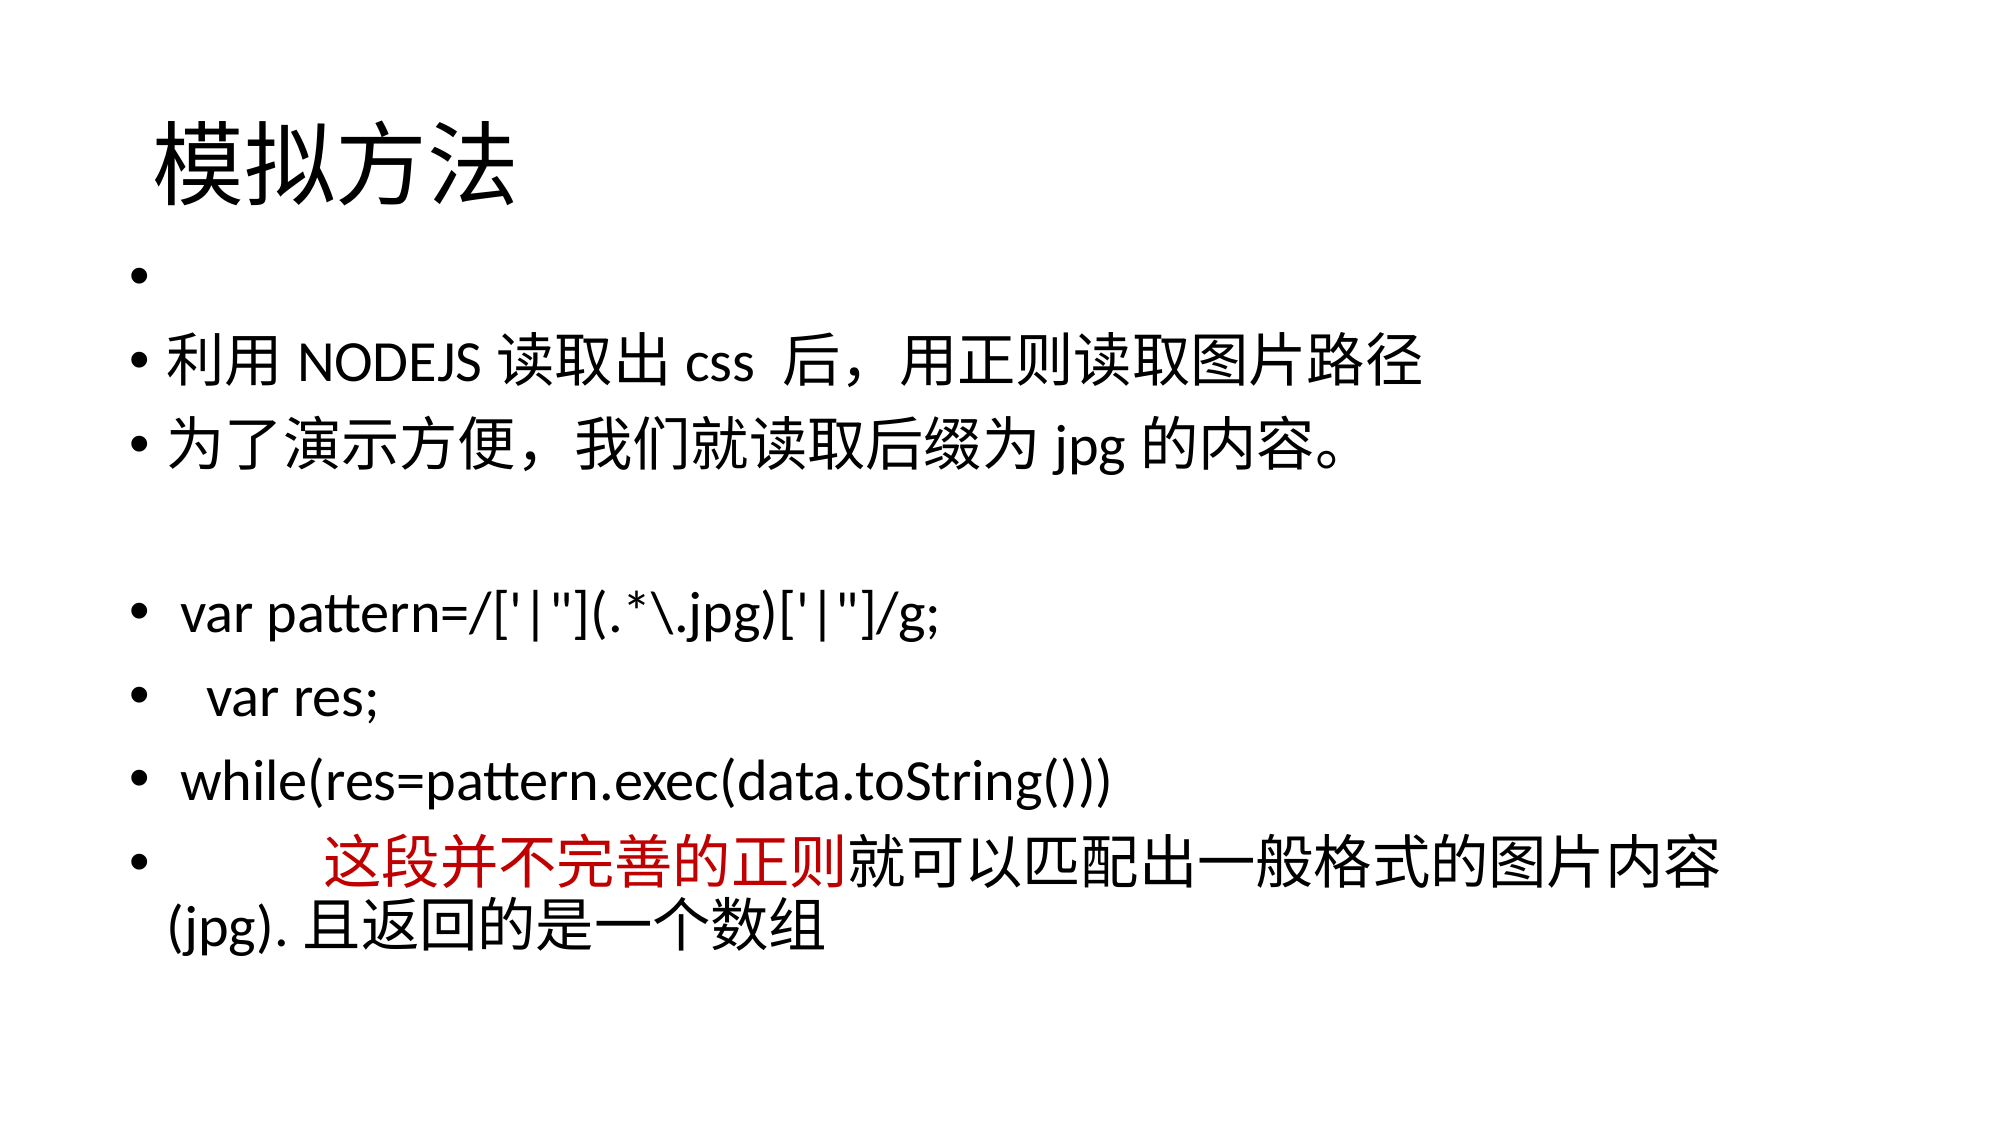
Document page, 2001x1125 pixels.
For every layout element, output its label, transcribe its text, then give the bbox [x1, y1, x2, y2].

list 利用NODEJS读取出css 后，用正则读取图片路径 为了演示方便，我们就读取后缀为jpg的内容。 var pattern=/['|"](.*\.jpg)['|"]/g; var res; while(res=pattern.exec(data.toString())) 这段并不完善的正则就可以匹配出一般格式的图片内容(jpg).且返回的是一个数组 [114, 240, 1863, 1014]
title 模拟方法 [137, 59, 1863, 240]
